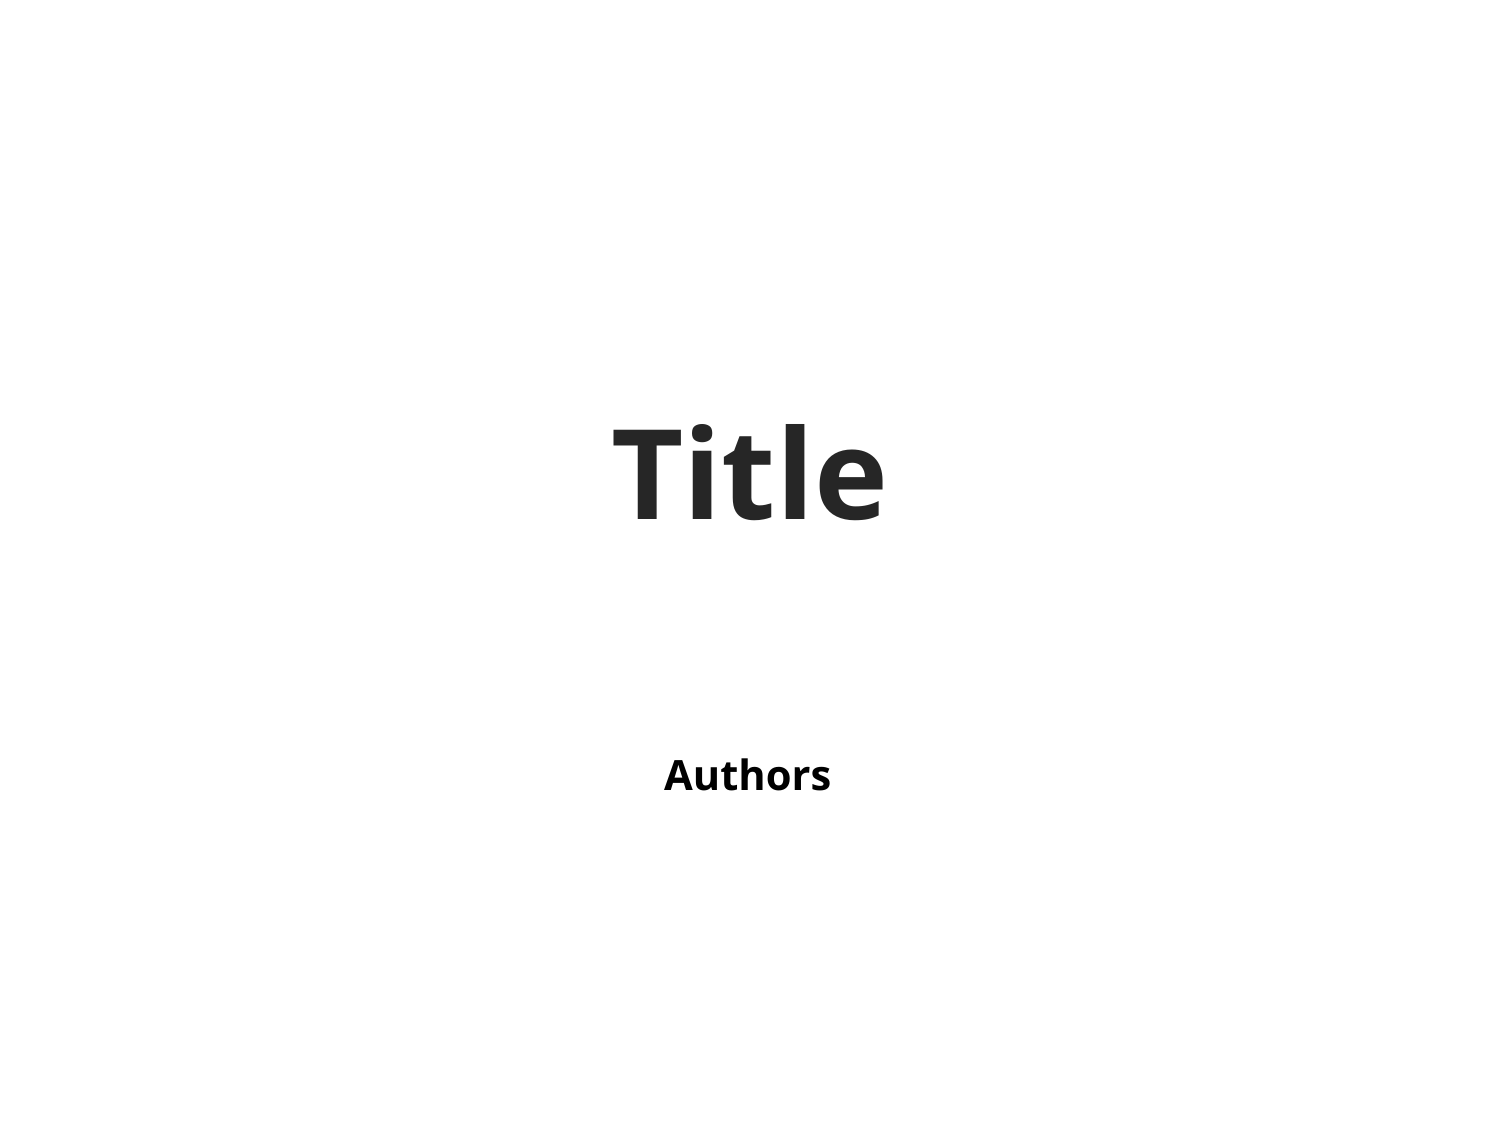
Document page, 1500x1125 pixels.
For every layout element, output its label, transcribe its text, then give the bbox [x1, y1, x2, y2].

text_box Title [112, 349, 1388, 591]
text_box Authors [170, 741, 1326, 807]
